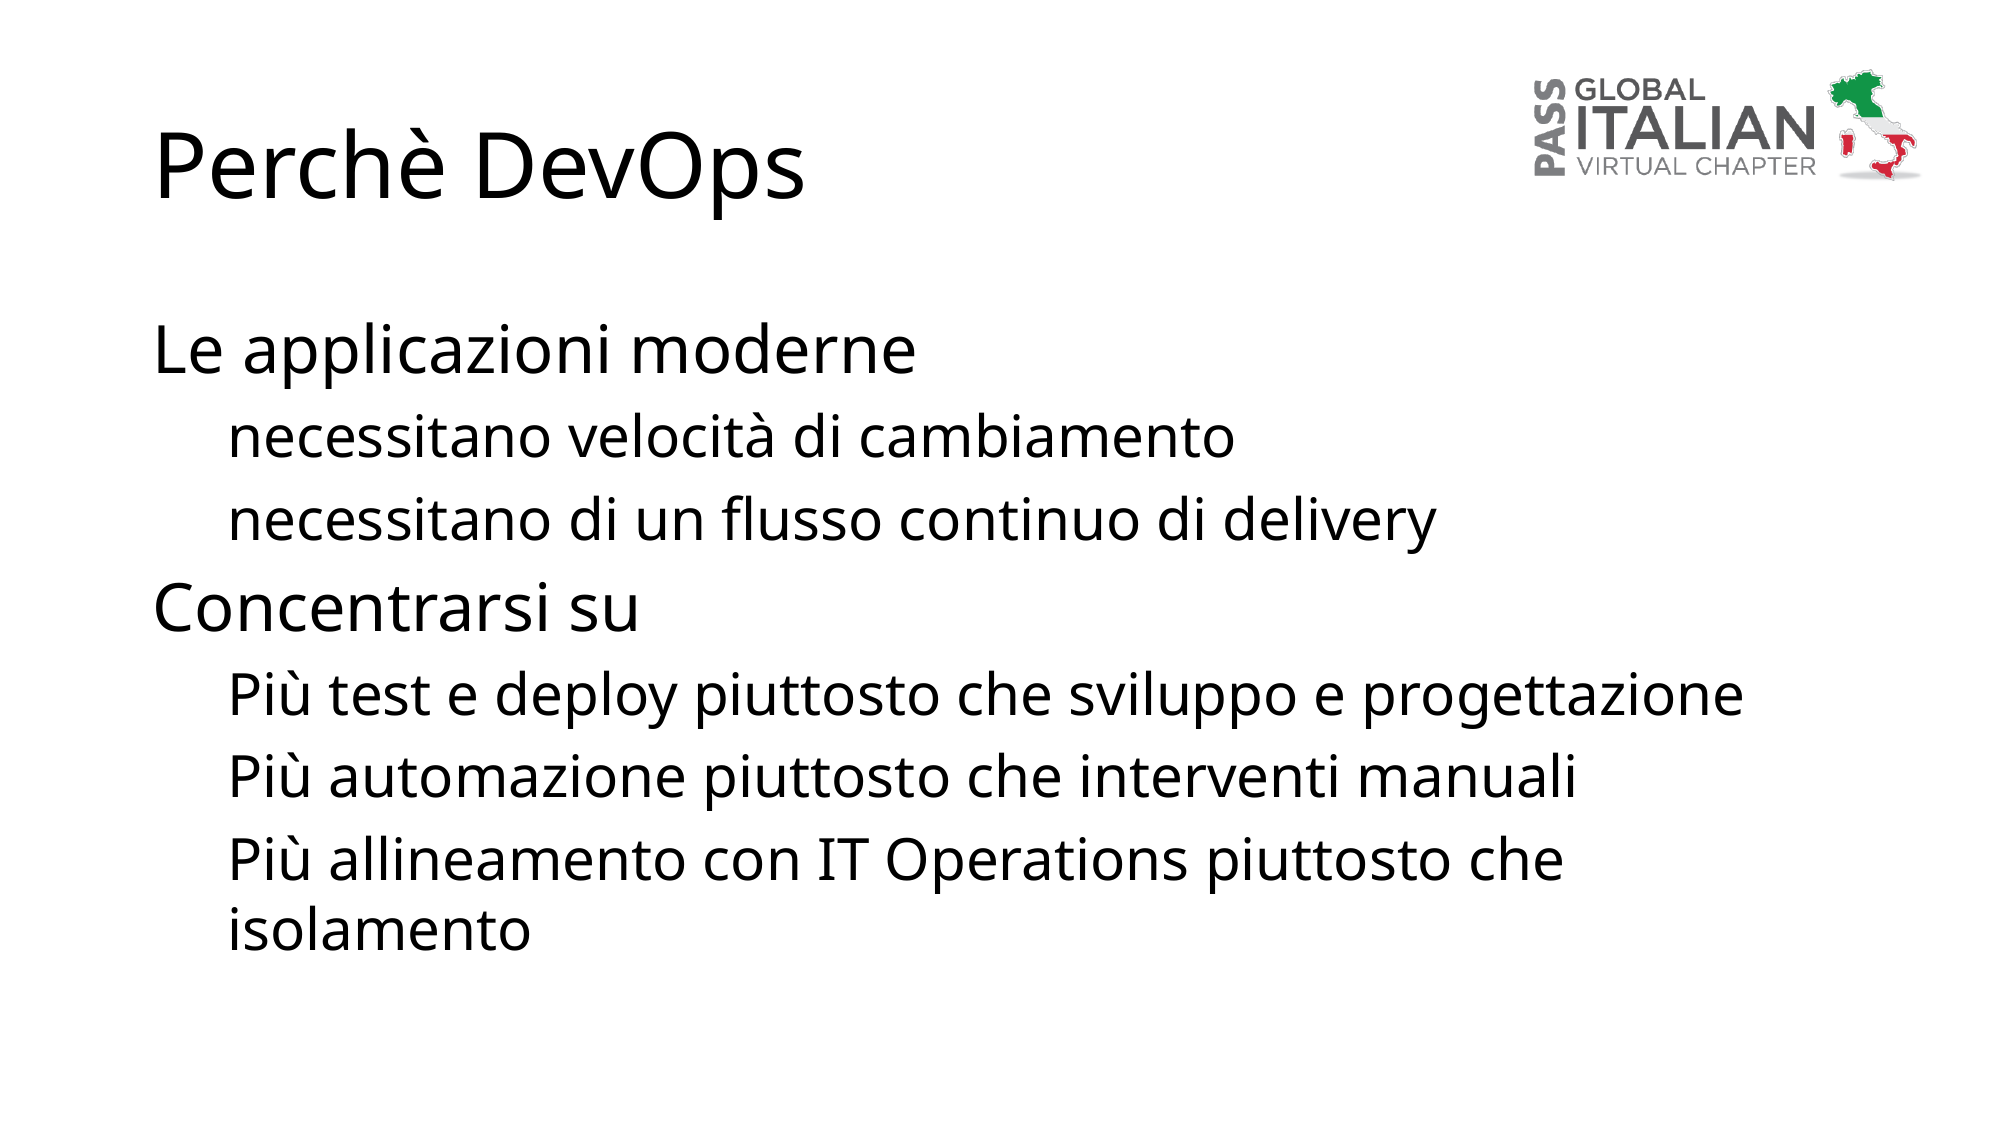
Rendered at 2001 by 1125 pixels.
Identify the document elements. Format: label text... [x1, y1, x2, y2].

title Perchè DevOps [137, 59, 1863, 278]
picture [1863, 59, 1931, 190]
list Le applicazioni moderne necessitano velocità di cambiamento necessitano di un flusso continuo di delivery Concentrarsi su Più test e deploy piuttosto che sviluppo e progettazione Più automazione piuttosto che interventi manuali Più allineamento con IT Operations piuttosto che isolamento [137, 299, 1863, 1014]
